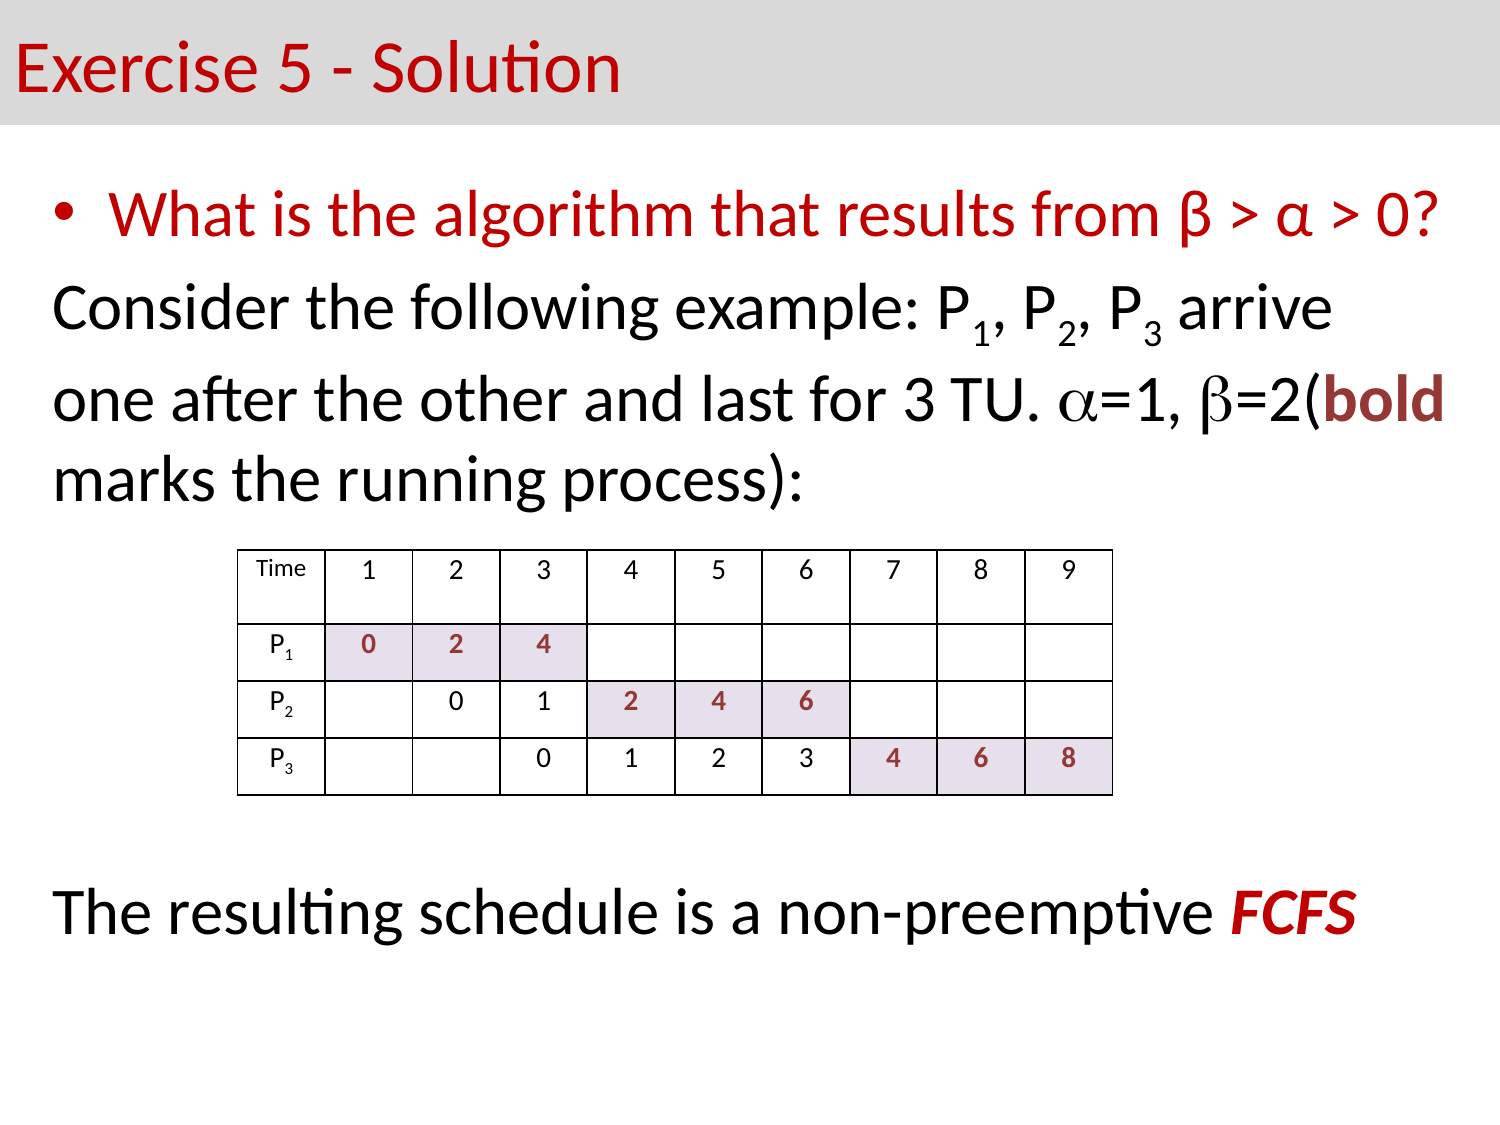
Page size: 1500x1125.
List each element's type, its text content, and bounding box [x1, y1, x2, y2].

table_header 2 [413, 551, 499, 623]
table_cell [326, 682, 412, 737]
table_cell 6 [938, 739, 1024, 794]
table_cell [851, 682, 936, 737]
table_cell [588, 625, 674, 680]
table_cell 4 [676, 682, 761, 737]
table_cell 1 [588, 739, 674, 794]
table_header 8 [938, 551, 1024, 623]
table_header 9 [1026, 551, 1112, 623]
table_cell 4 [501, 625, 586, 680]
table_cell 2 [676, 739, 761, 794]
table_cell 2 [413, 625, 499, 680]
table_header Time [238, 551, 324, 623]
table_cell 8 [1026, 739, 1112, 794]
text_box Exercise 5 - Solution [0, 0, 1500, 125]
table_cell P3 [238, 739, 324, 794]
table_header 1 [326, 551, 412, 623]
table_cell 0 [413, 682, 499, 737]
table_cell 1 [501, 682, 586, 737]
table_cell [938, 625, 1024, 680]
table_cell [676, 625, 761, 680]
table_cell P1 [238, 625, 324, 680]
table_cell 4 [851, 739, 936, 794]
table_header 7 [851, 551, 936, 623]
table_cell [1026, 682, 1112, 737]
table_cell 2 [588, 682, 674, 737]
text_box What is the algorithm that results from β > α > 0? Consider the following example: P1, P2, P3 arrive one after the other and last for 3 TU. =1, =2(bold marks the running process): The resulting schedule is a non-preemptive FCFS [37, 162, 1463, 1088]
table_header 5 [676, 551, 761, 623]
table_cell [1026, 625, 1112, 680]
table_header 6 [763, 551, 849, 623]
table_cell [938, 682, 1024, 737]
table_cell [851, 625, 936, 680]
table_cell 0 [501, 739, 586, 794]
table_cell [763, 625, 849, 680]
table_cell [326, 739, 412, 794]
table_header 3 [501, 551, 586, 623]
table_cell 3 [763, 739, 849, 794]
table_cell [413, 739, 499, 794]
table_header 4 [588, 551, 674, 623]
table_cell 0 [326, 625, 412, 680]
table_cell P2 [238, 682, 324, 737]
table_cell 6 [763, 682, 849, 737]
